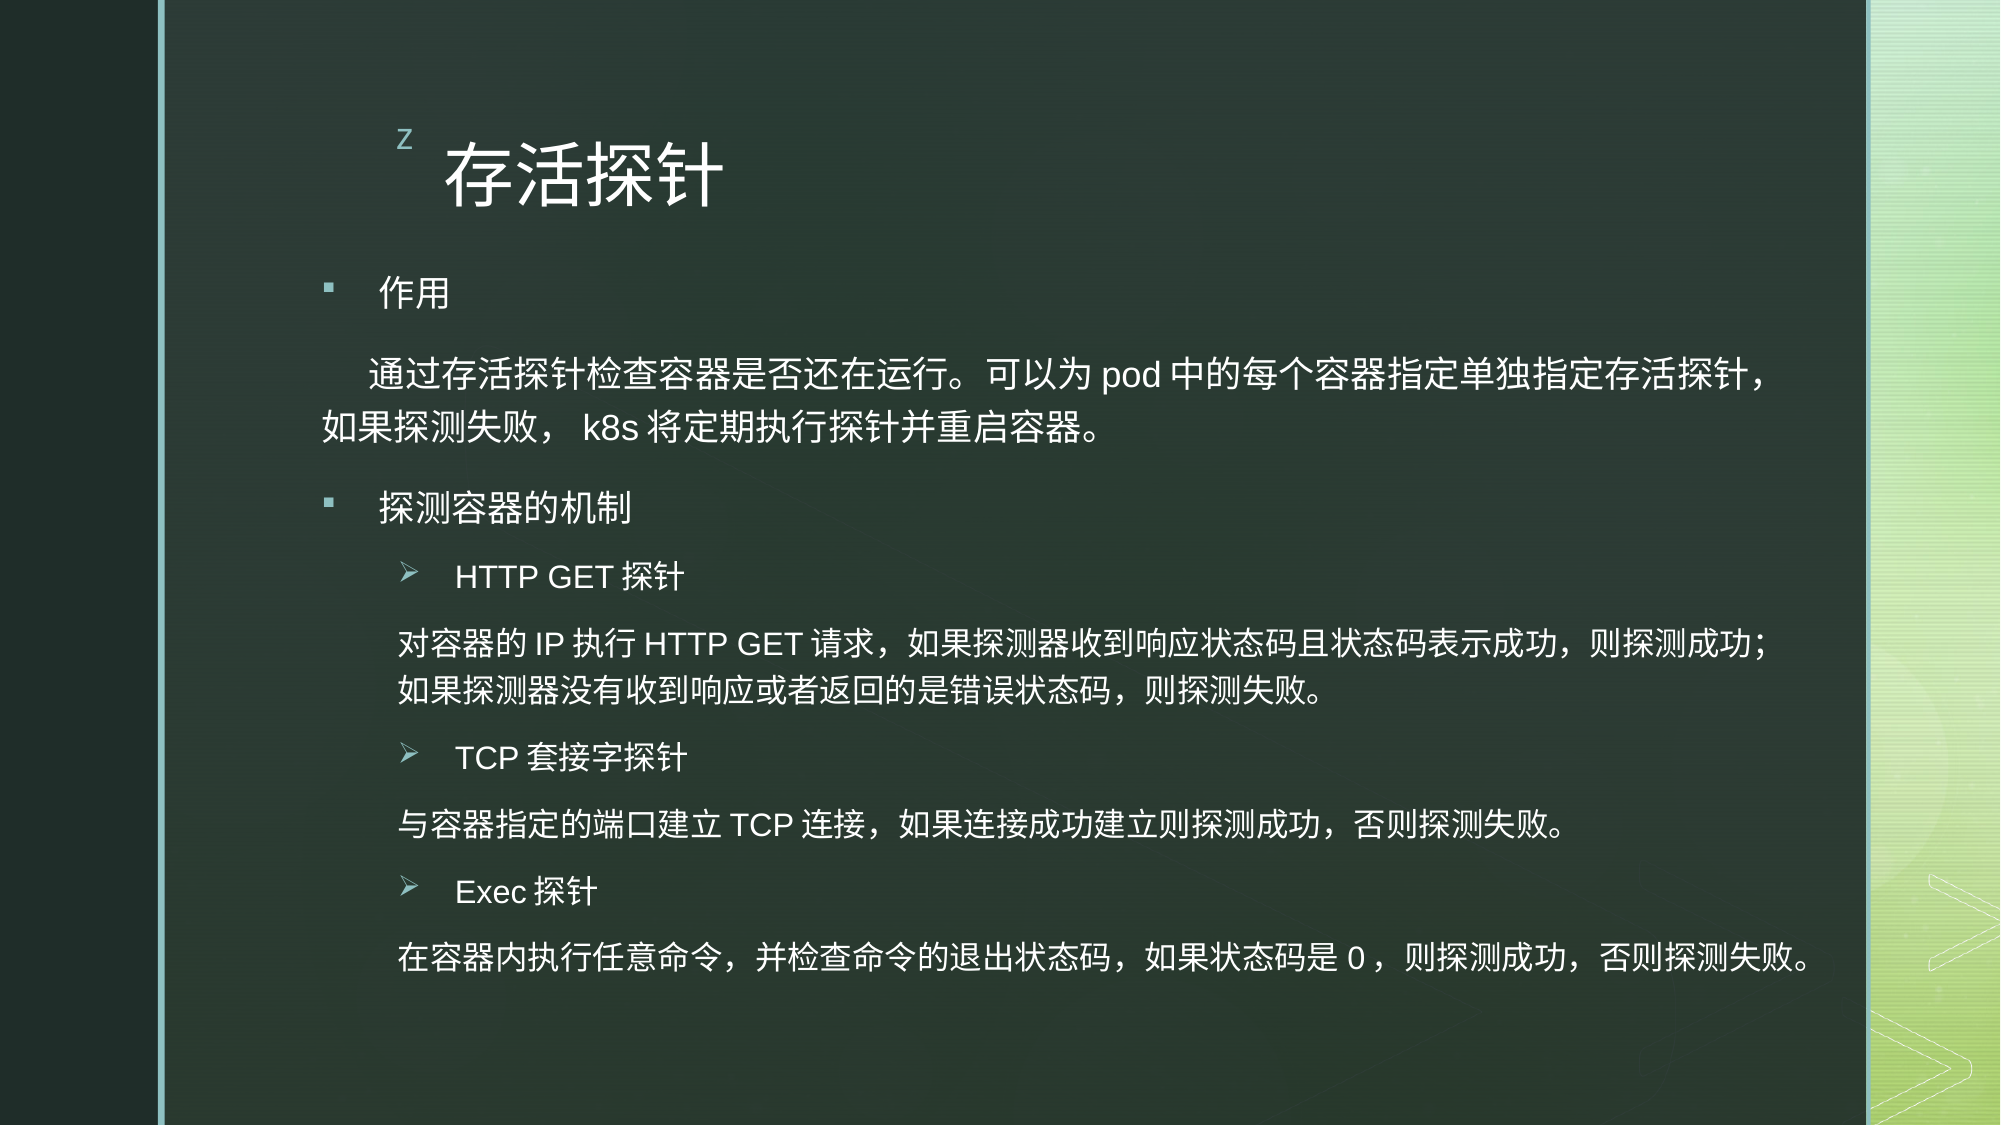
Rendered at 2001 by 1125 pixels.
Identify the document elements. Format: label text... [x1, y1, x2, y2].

picture [1871, 0, 2001, 1125]
list 作用 通过存活探针检查容器是否还在运行。可以为pod中的每个容器指定单独指定存活探针，如果探测失败，k8s将定期执行探针并重启容器。 探测容器的机制 HTTP GET探针 对容器的IP执行HTTP GET请求，如果探测器收到响应状态码且状态码表示成功，则探测成功；如果探测器没有收到响应或者返回的是错误状态码，则探测失败。 TCP套接字探针 与容器指定的端口建立TCP连接，如果连接成功建立则探测成功，否则探测失败。 Exec探针 在容器内执行任意命令，并检查命令的退出状态码，如果状态码是0，则探测成功，否则探测失败。 [306, 254, 1815, 993]
title 存活探针 [428, 132, 1734, 254]
